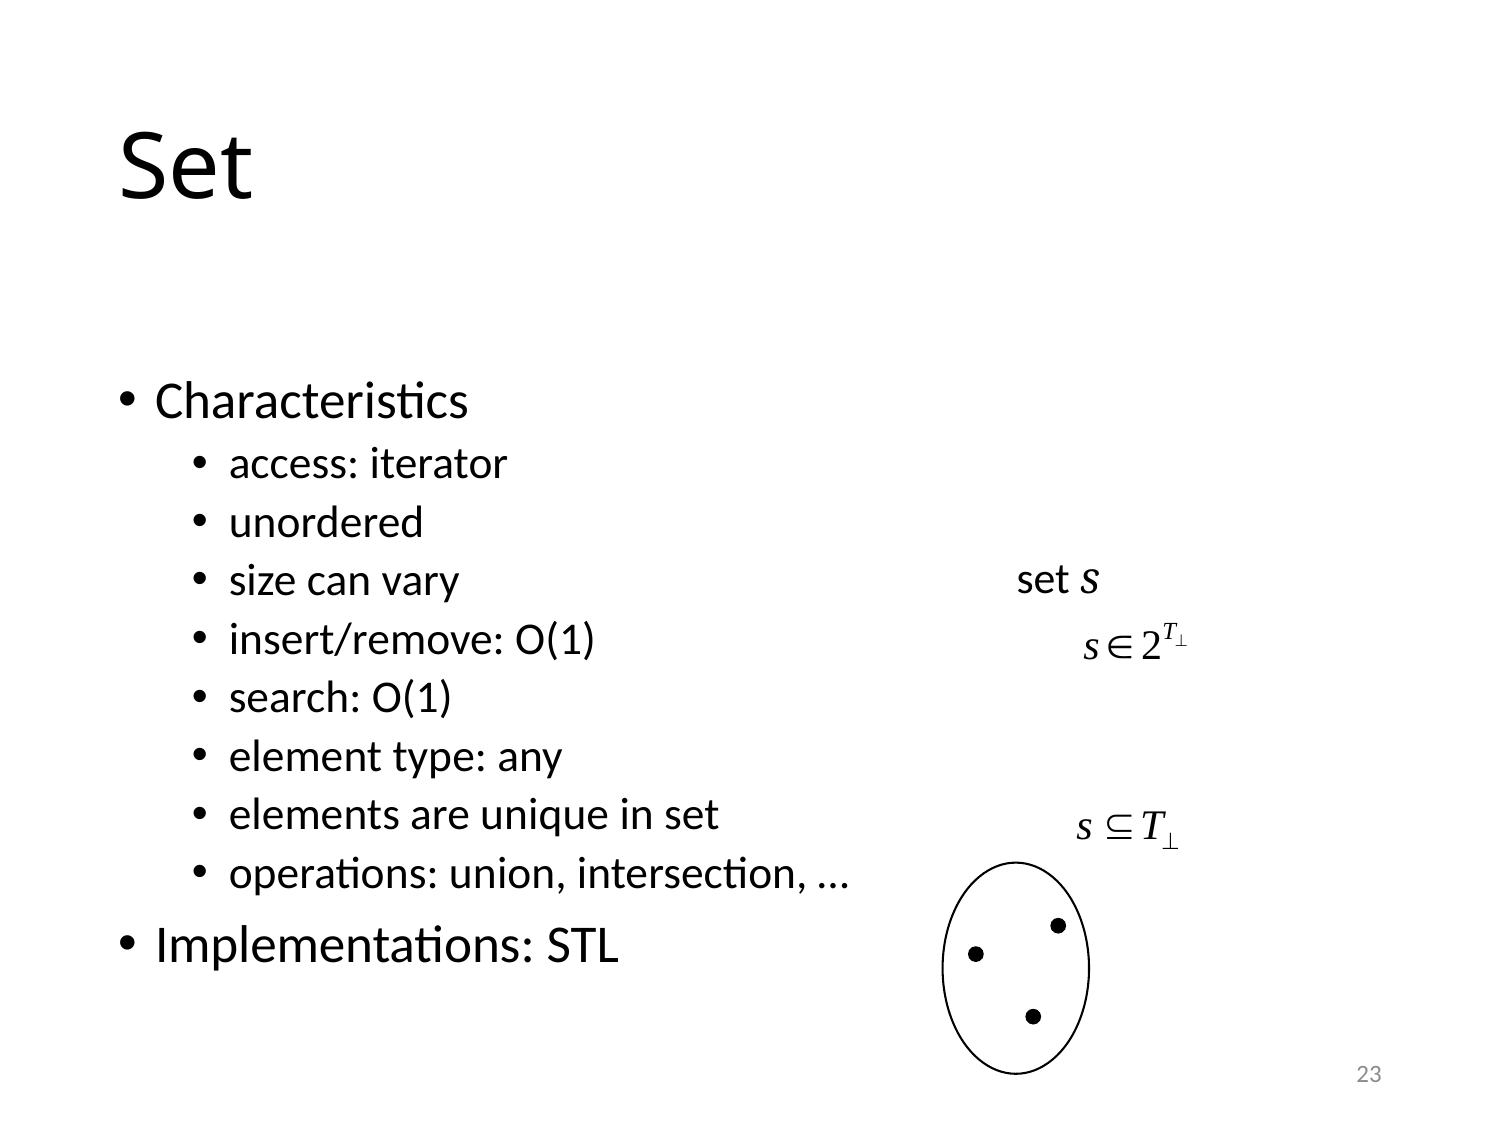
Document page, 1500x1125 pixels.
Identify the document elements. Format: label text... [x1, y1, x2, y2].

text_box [1002, 542, 1199, 670]
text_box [942, 797, 1186, 1074]
list Characteristics access: iterator unordered size can vary insert/remove: O(1) search: O(1) element type: any elements are unique in set operations: union, intersection, … Implementations: STL [103, 365, 1397, 984]
title Set [103, 59, 1397, 278]
slide_number 23 [1059, 1042, 1397, 1103]
